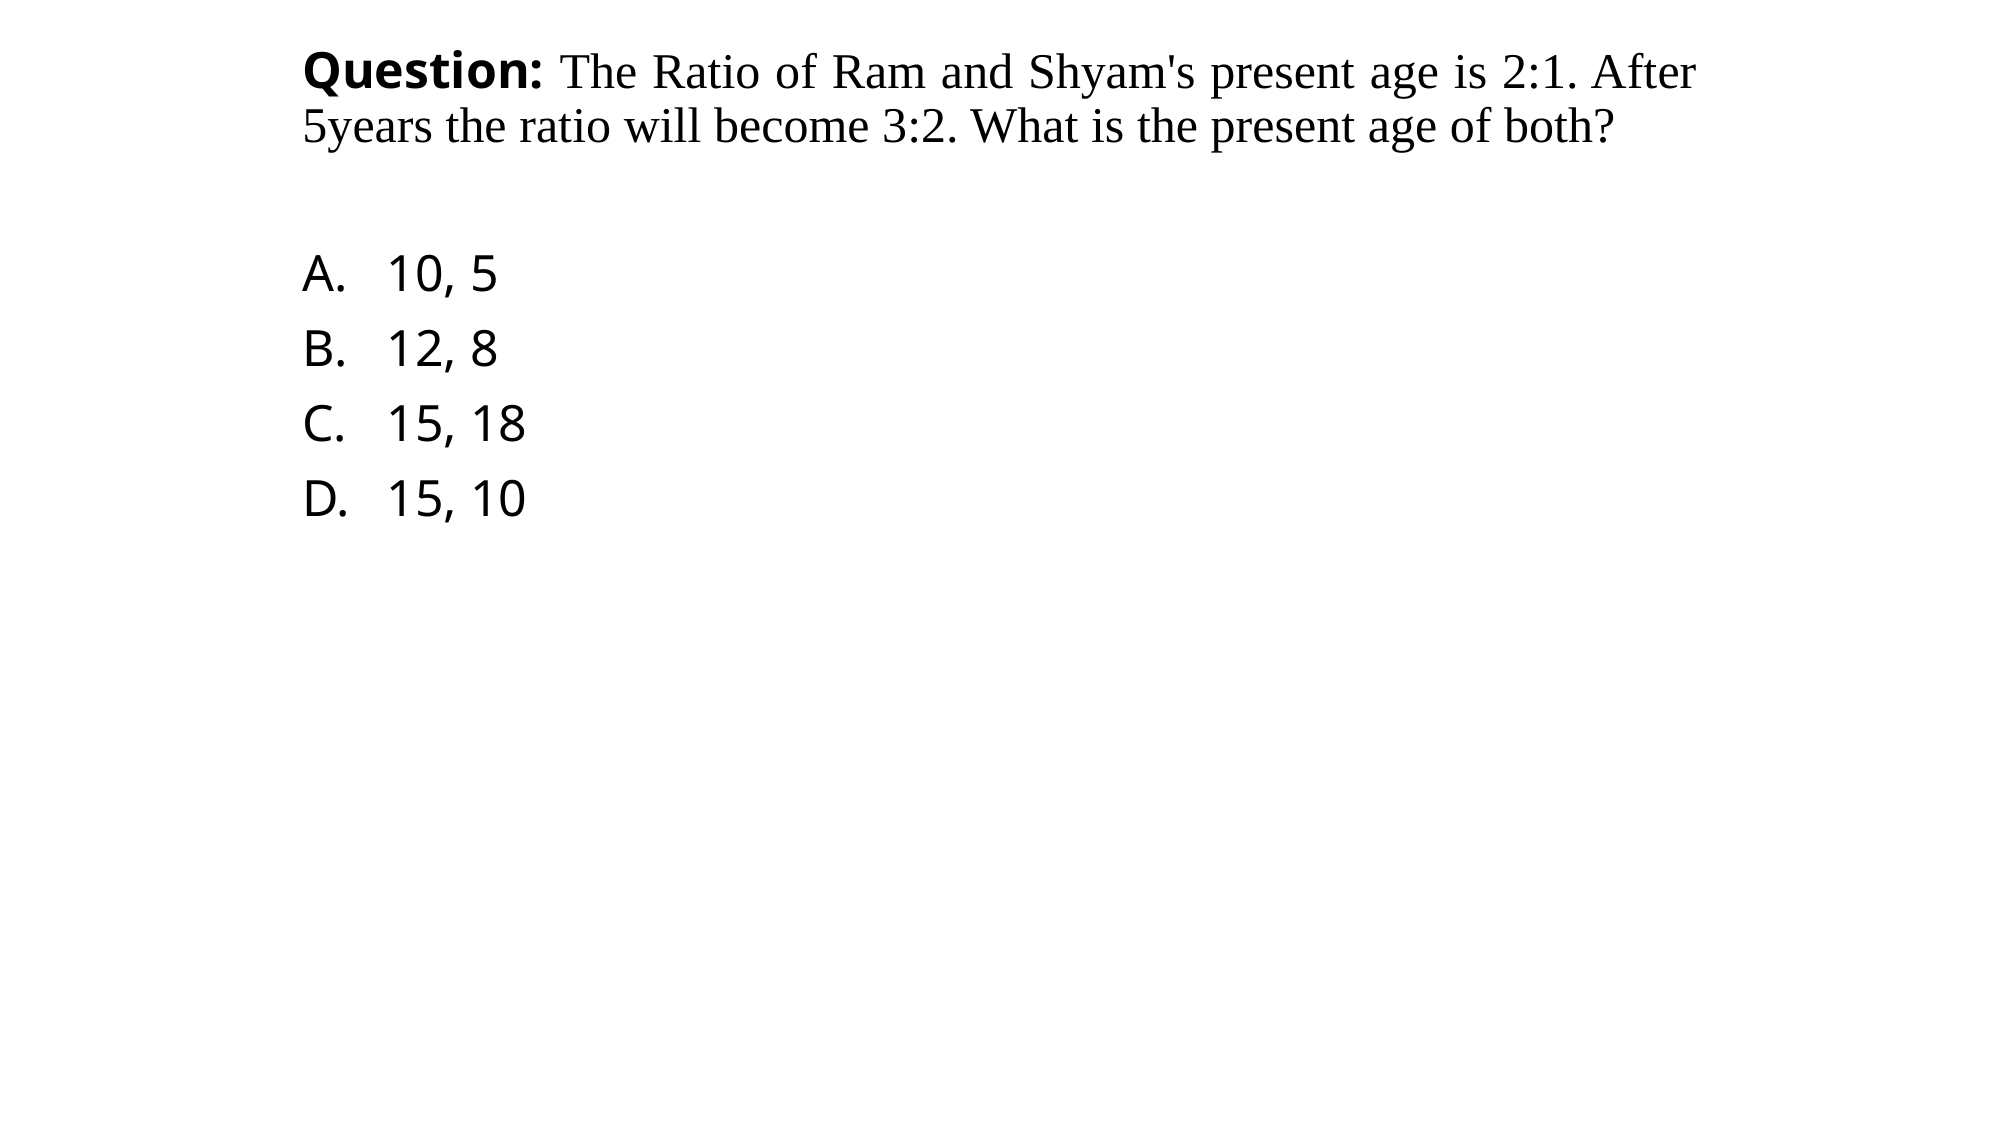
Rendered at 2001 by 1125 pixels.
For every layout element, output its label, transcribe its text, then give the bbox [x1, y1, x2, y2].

list Question: The Ratio of Ram and Shyam's present age is 2:1. After 5years the ratio will become 3:2. What is the present age of both? 10, 5 12, 8 15, 18 15, 10 [287, 37, 1713, 775]
